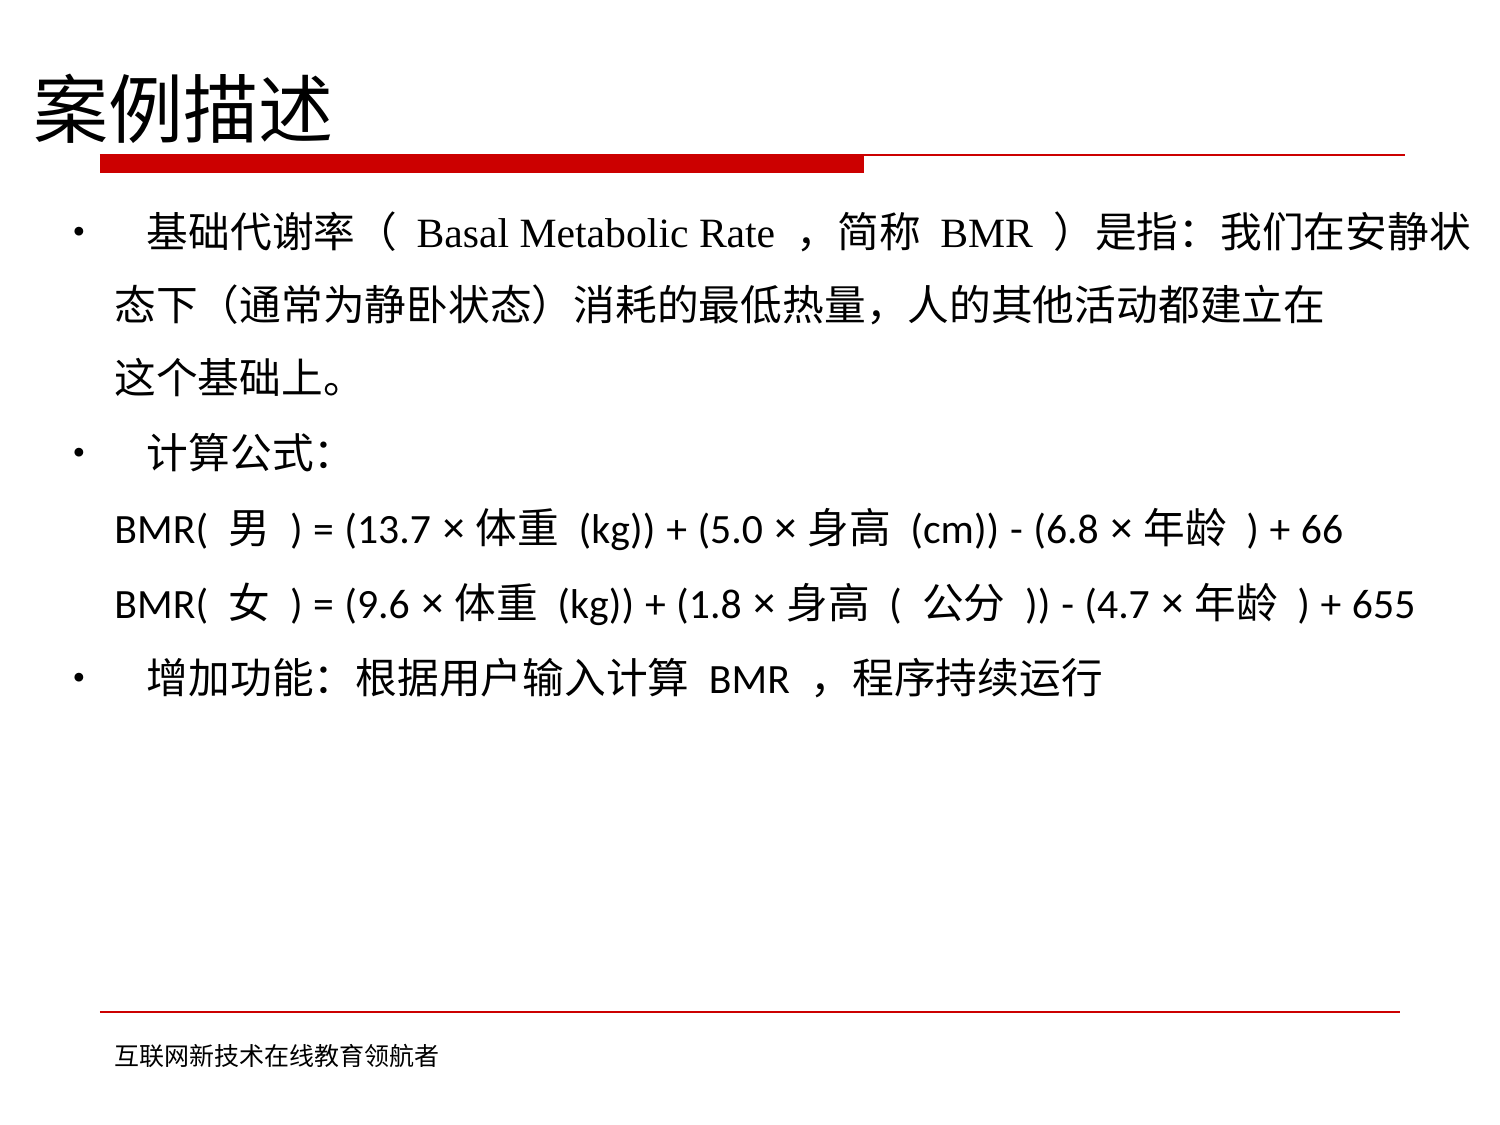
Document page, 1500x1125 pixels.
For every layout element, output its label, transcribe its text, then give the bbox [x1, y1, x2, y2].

text_box 案例描述 • 基础代谢率（ Basal Metabolic Rate ，简称 BMR ）是指：我们在安静状 态下（通常为静卧状态）消耗的最低热量，人的其他活动都建立在 这个基础上。 • 计算公式： BMR( 男 ) = (13.7 ×体重 (kg)) + (5.0 ×身高 (cm)) - (6.8 ×年龄 ) + 66 BMR( 女 ) = (9.6 ×体重 (kg)) + (1.8 ×身高 ( 公分 )) - (4.7 ×年龄 ) + 655 • 增加功能：根据用户输入计算 BMR ，程序持续运行 [33, 54, 1471, 710]
text_box 互联网新技术在线教育领航者 [114, 1047, 440, 1079]
